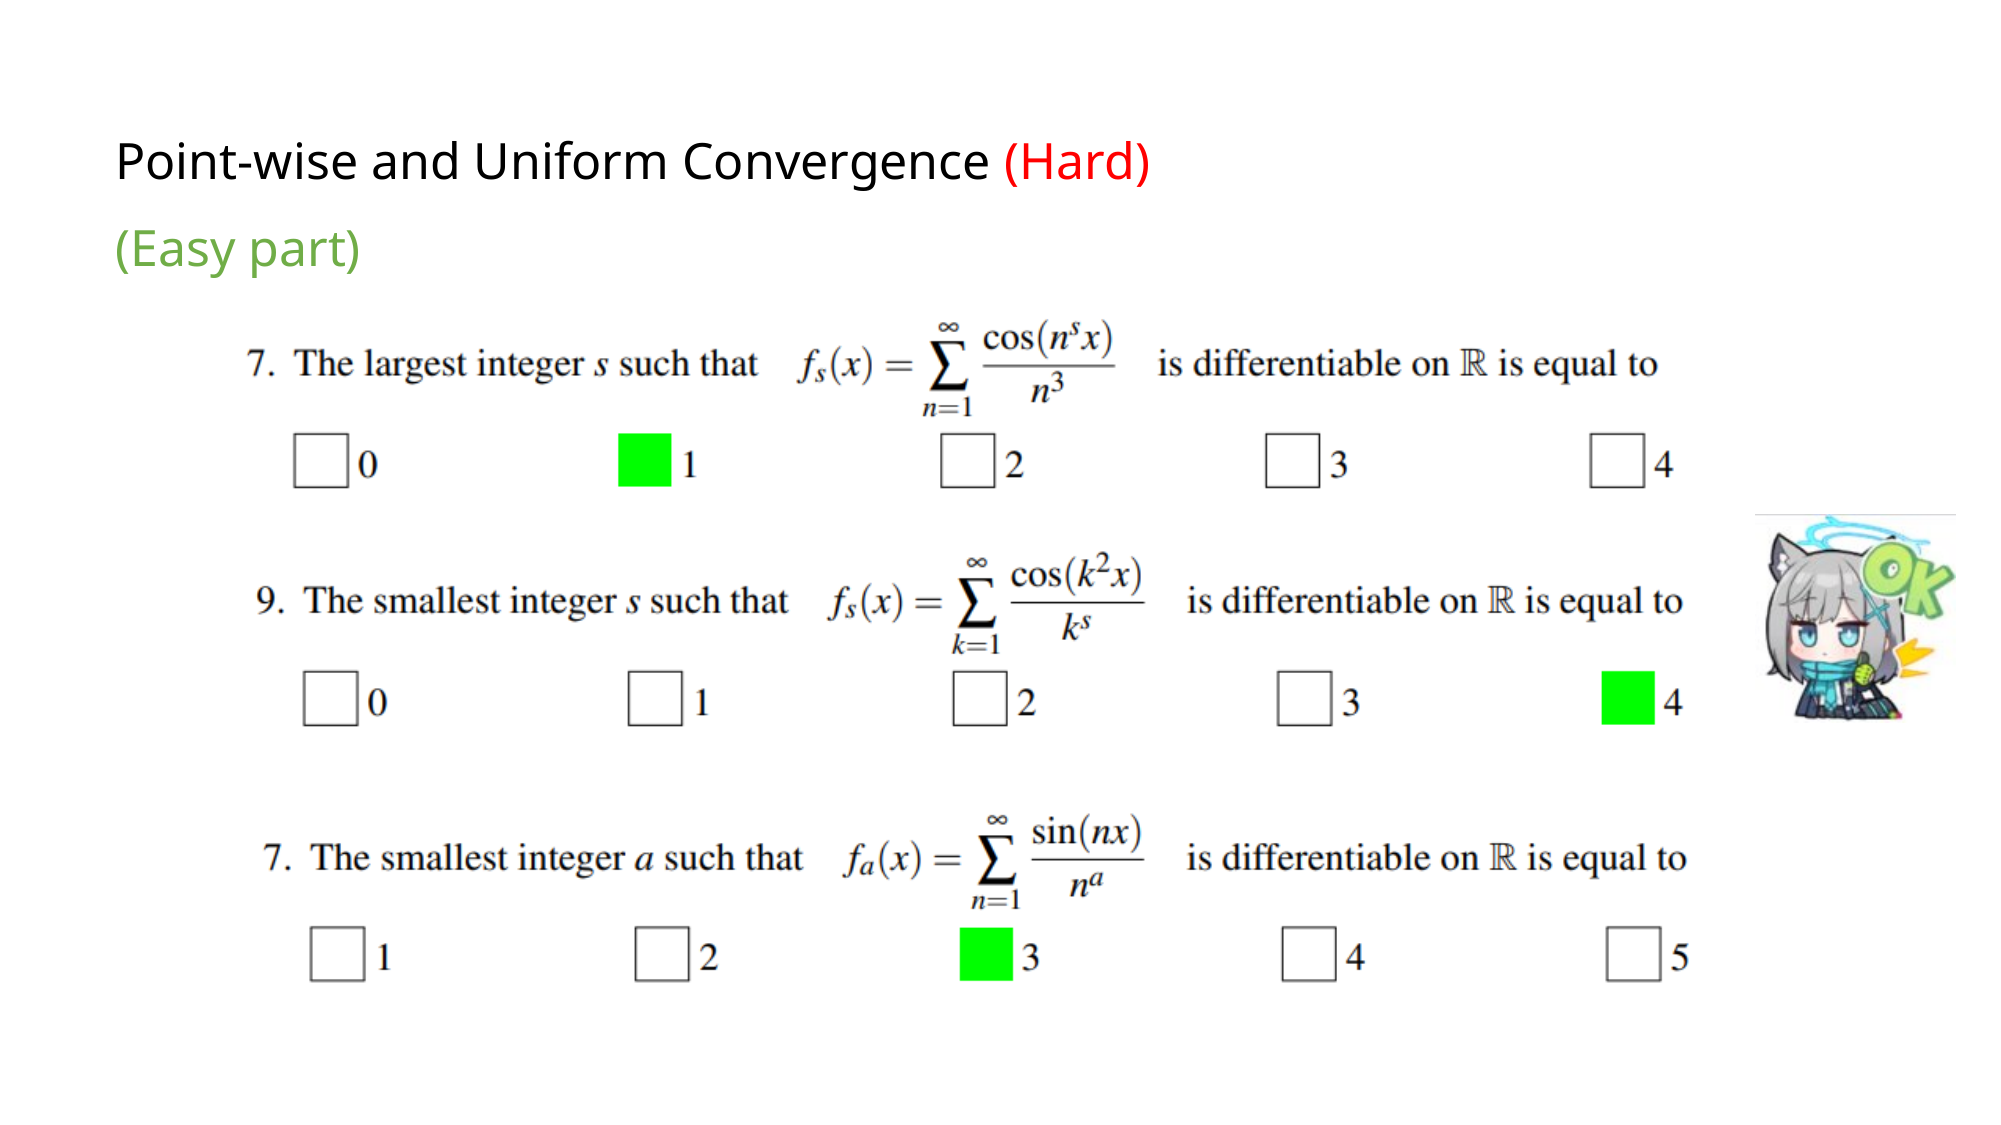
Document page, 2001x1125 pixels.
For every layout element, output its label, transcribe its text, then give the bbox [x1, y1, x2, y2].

picture [230, 806, 1720, 1003]
picture [1755, 514, 1956, 723]
text_box (Easy part) [100, 208, 1738, 284]
text_box Point-wise and Uniform Convergence (Hard) [100, 121, 1738, 197]
picture [212, 307, 1738, 515]
picture [231, 547, 1738, 758]
